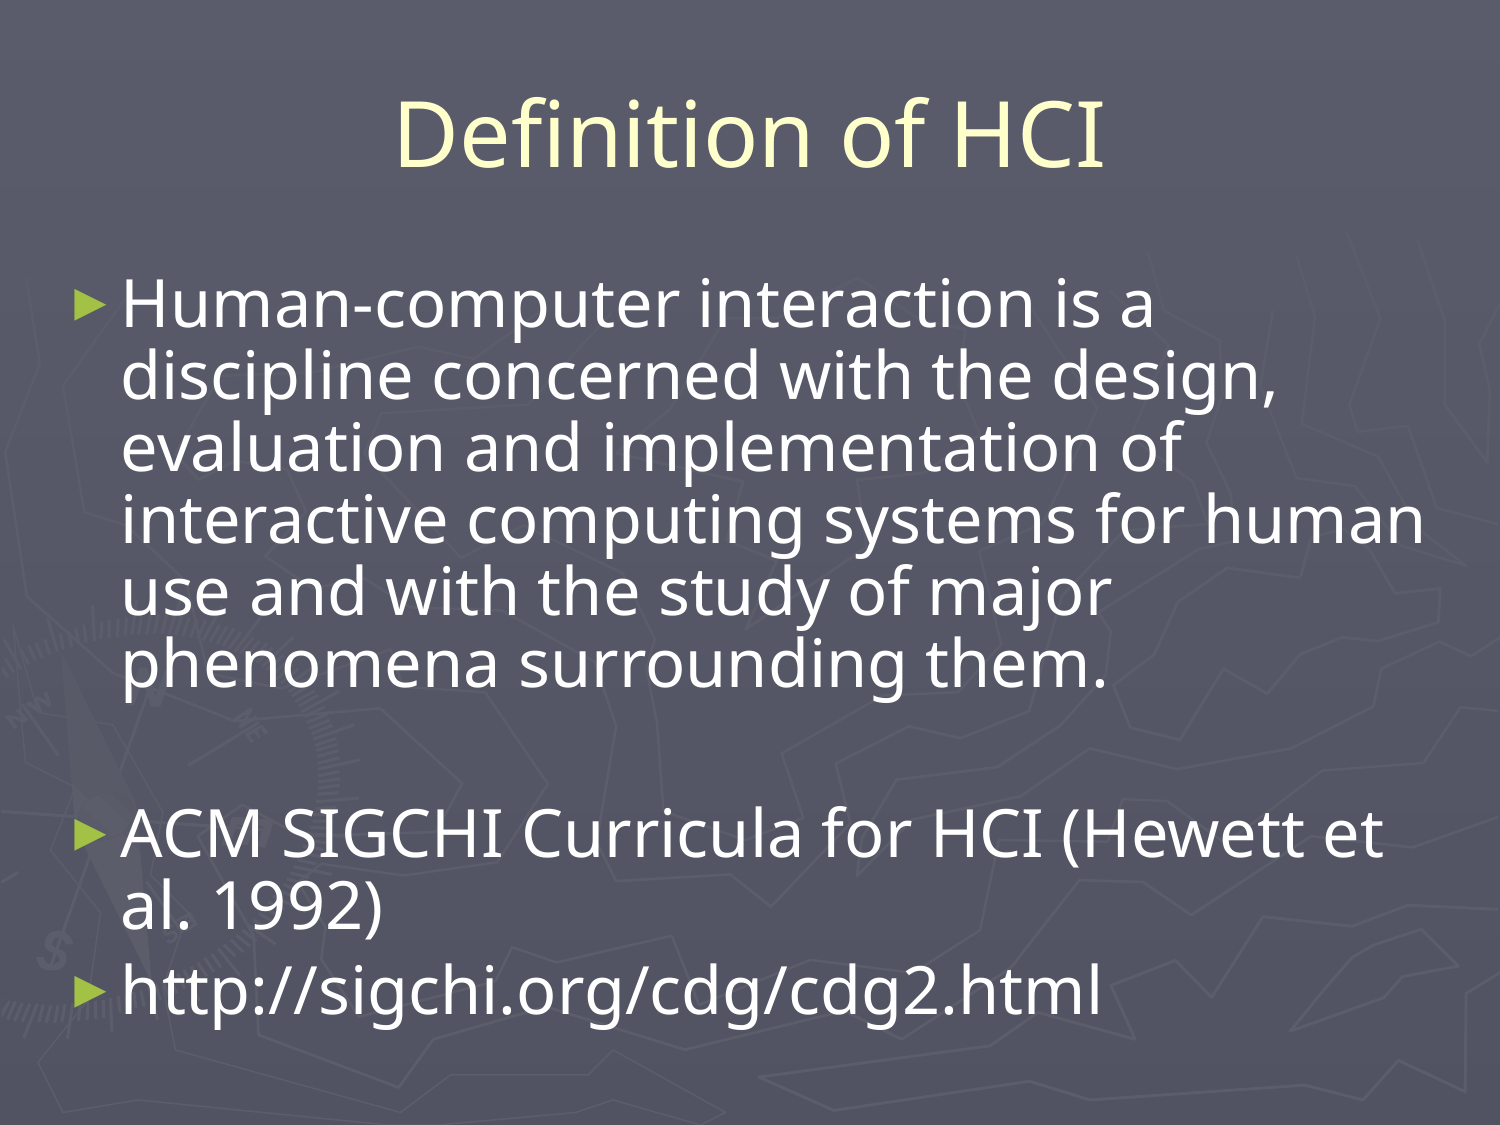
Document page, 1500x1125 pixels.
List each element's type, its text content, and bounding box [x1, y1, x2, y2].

title Definition of HCI [49, 37, 1451, 225]
list Human-computer interaction is a discipline concerned with the design, evaluation and implementation of interactive computing systems for human use and with the study of major phenomena surrounding them. ACM SIGCHI Curricula for HCI (Hewett et al. 1992) http://sigchi.org/cdg/cdg2.html [49, 262, 1451, 1001]
